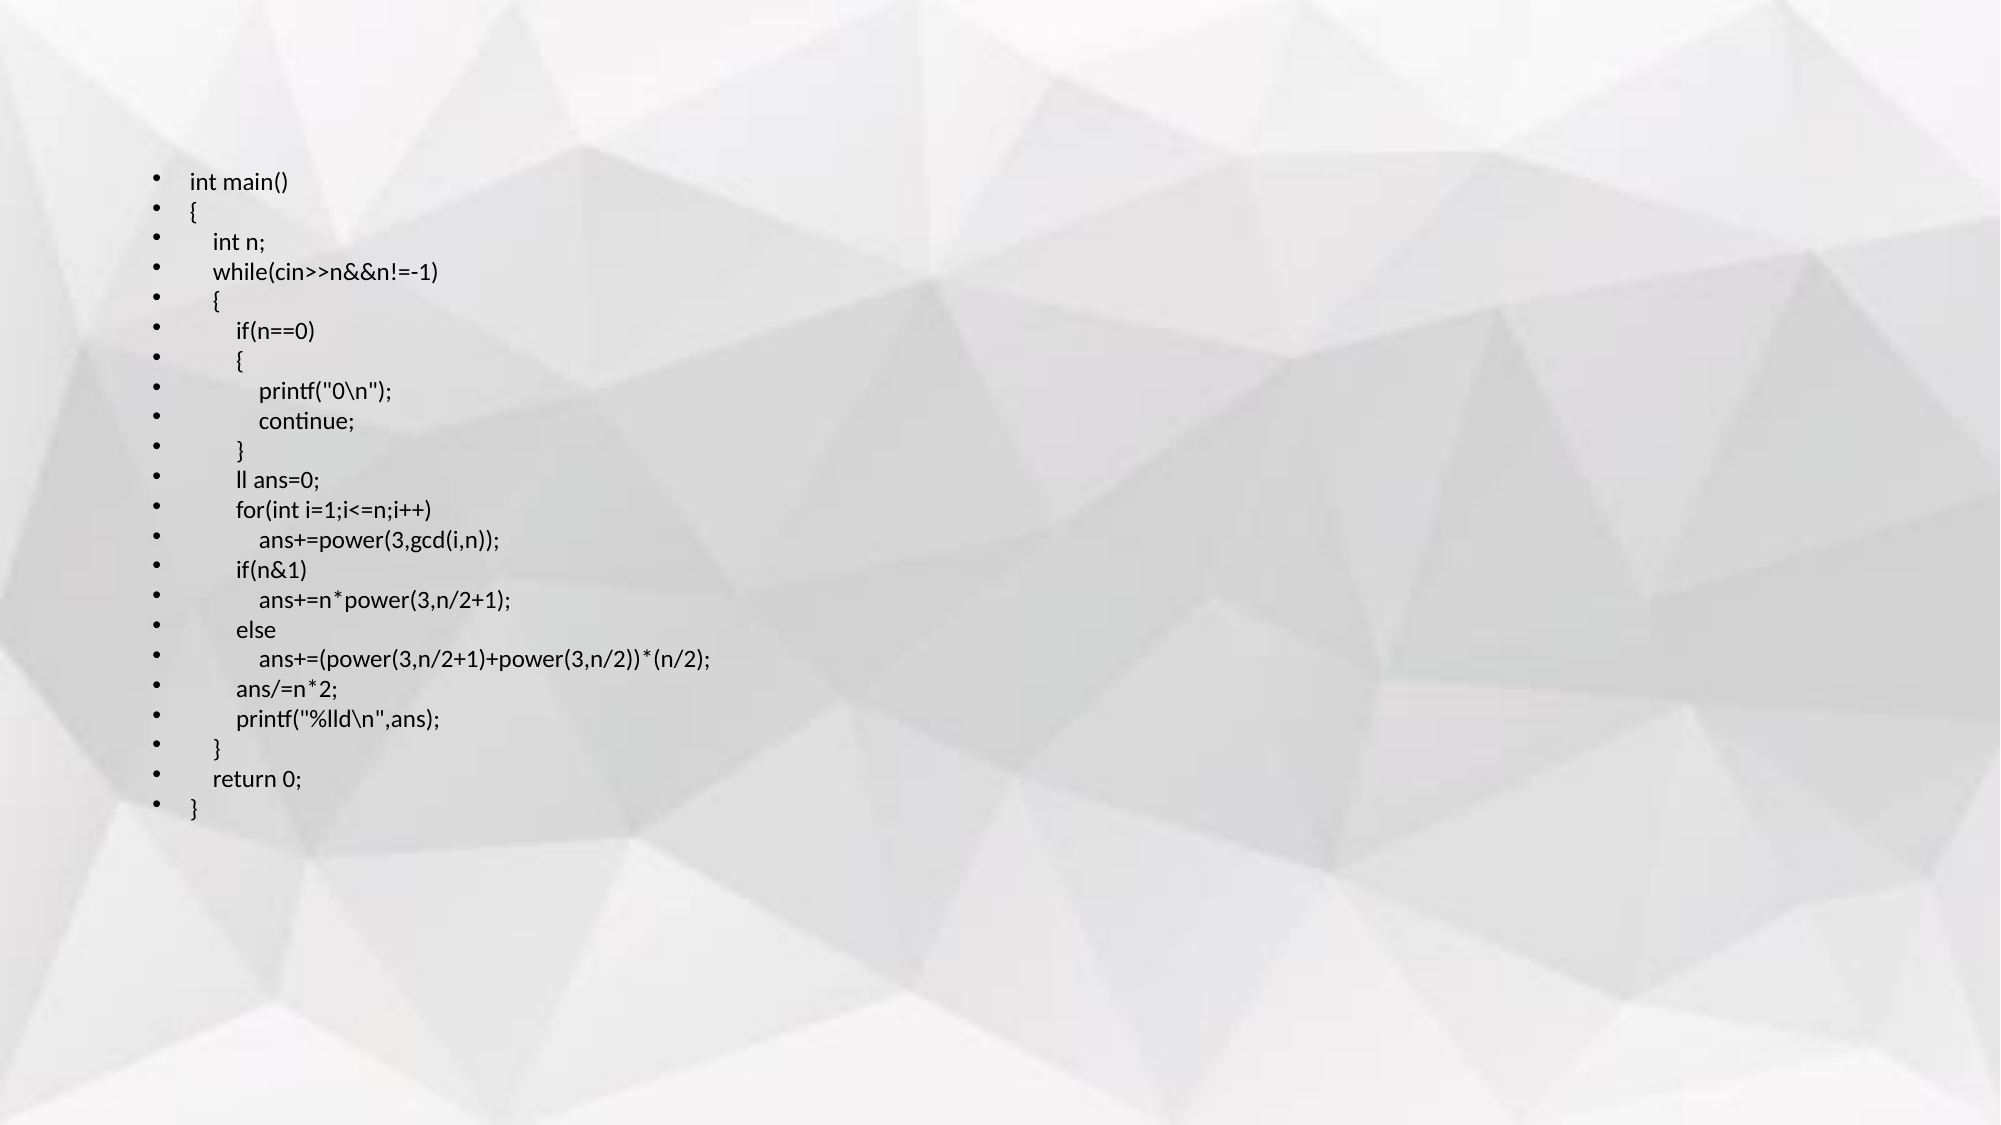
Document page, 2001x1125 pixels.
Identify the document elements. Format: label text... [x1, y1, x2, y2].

list int main() { int n; while(cin>>n&&n!=-1) { if(n==0) { printf("0\n"); continue; } ll ans=0; for(int i=1;i<=n;i++) ans+=power(3,gcd(i,n)); if(n&1) ans+=n*power(3,n/2+1); else ans+=(power(3,n/2+1)+power(3,n/2))*(n/2); ans/=n*2; printf("%lld\n",ans); } return 0; } [137, 65, 1863, 1014]
picture [0, 0, 2001, 1125]
